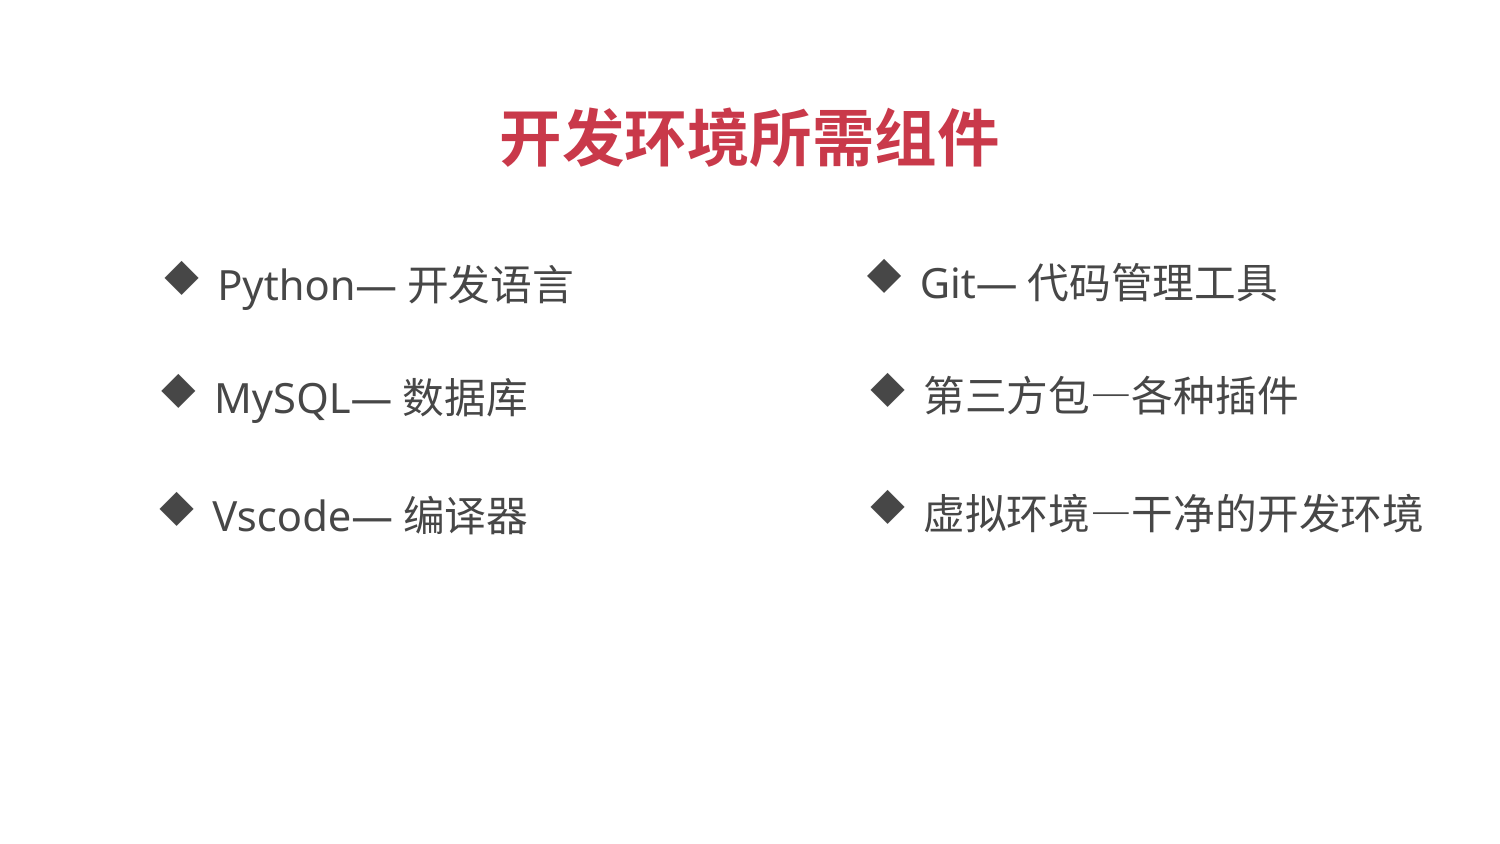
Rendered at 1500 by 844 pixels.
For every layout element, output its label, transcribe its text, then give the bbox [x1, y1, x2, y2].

text_box Git—代码管理工具 [773, 249, 1500, 315]
text_box 第三方包—各种插件 [776, 362, 1500, 428]
text_box 开发环境所需组件 [492, 91, 1008, 182]
text_box Vscode—编译器 [65, 482, 1471, 547]
text_box MySQL—数据库 [67, 364, 1473, 430]
text_box 虚拟环境—干净的开发环境 [776, 480, 1500, 546]
text_box Python—开发语言 [71, 251, 1477, 317]
